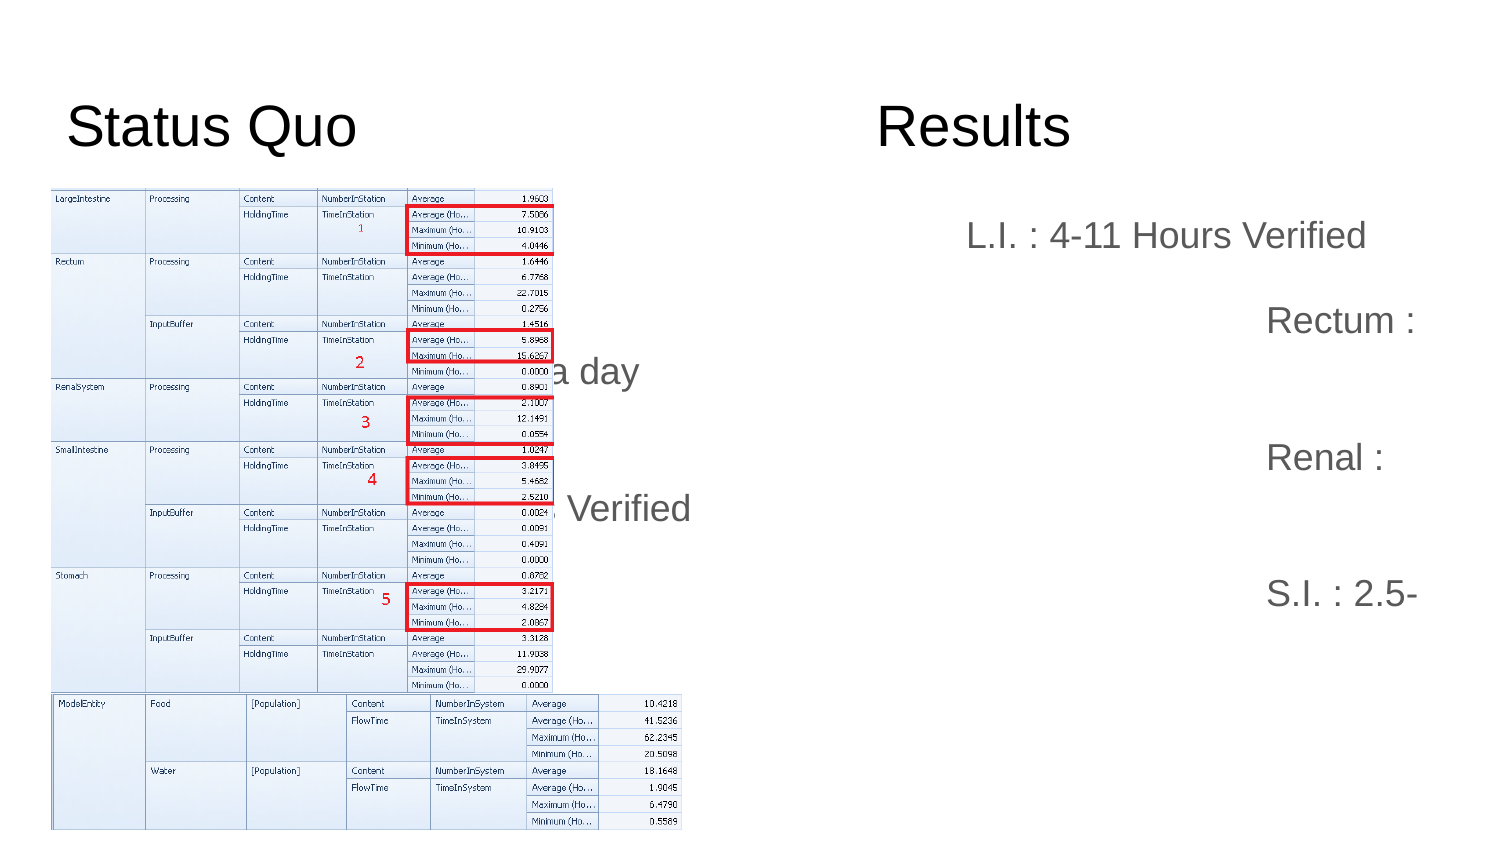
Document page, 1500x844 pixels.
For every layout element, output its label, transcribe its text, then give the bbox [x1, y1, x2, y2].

list L.I. : 4-11 Hours Verified Rectum : AVG tells us 1-2 excrements a day Renal : AVG processing time 2 Hours Verified S.I. : 2.5-5.4 Hours...Verified Stomach : 2-5 Hours...Verified Food processes between 20-62 Hours Water processes between 2-6 Hours [555, 189, 1449, 750]
picture [50, 188, 682, 831]
text_box [1271, 574, 1483, 634]
title Status Quo Results [51, 72, 1449, 167]
